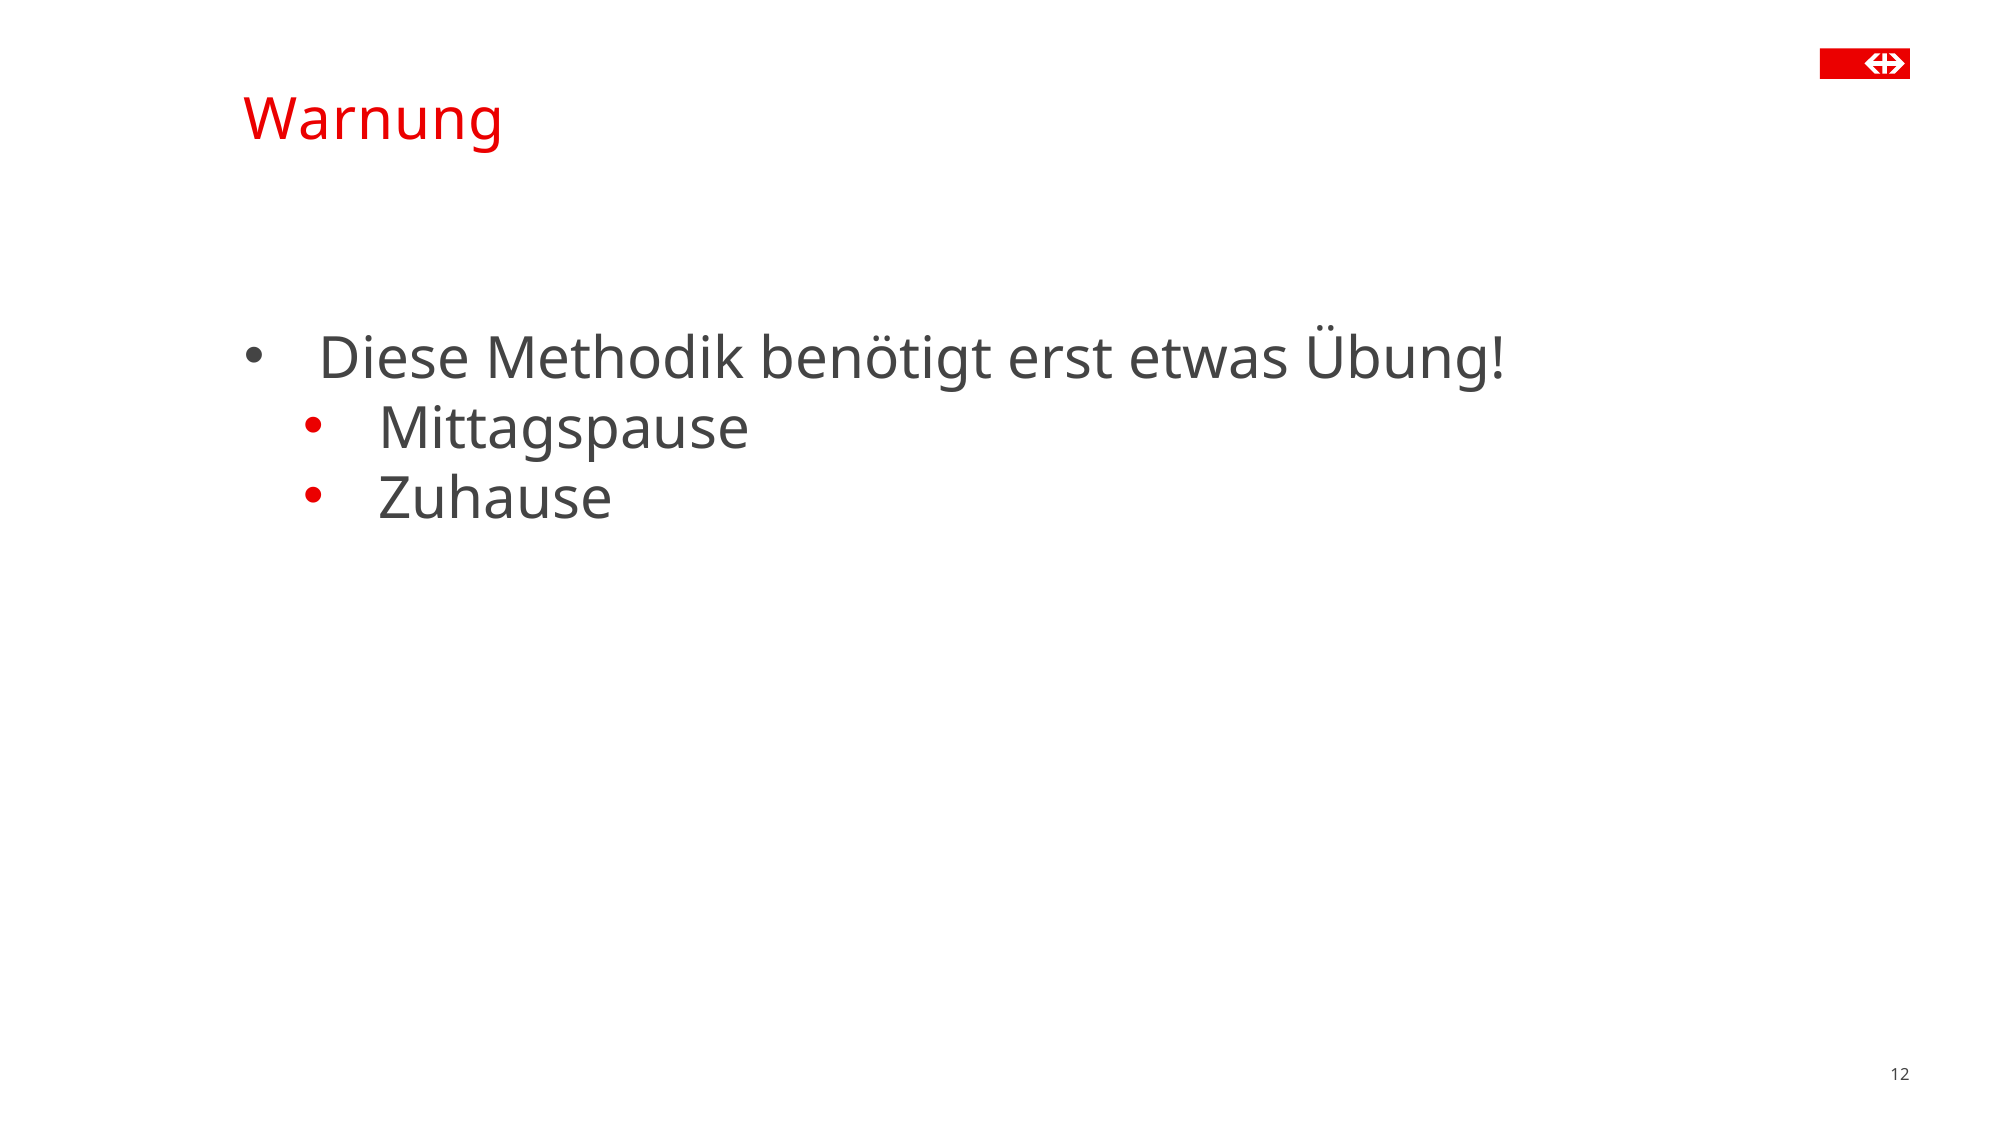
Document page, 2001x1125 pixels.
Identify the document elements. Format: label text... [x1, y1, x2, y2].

title Warnung [244, 80, 1757, 220]
list Diese Methodik benötigt erst etwas Übung! Mittagspause Zuhause [244, 319, 1757, 1053]
slide_number 12 [1787, 1063, 1910, 1085]
